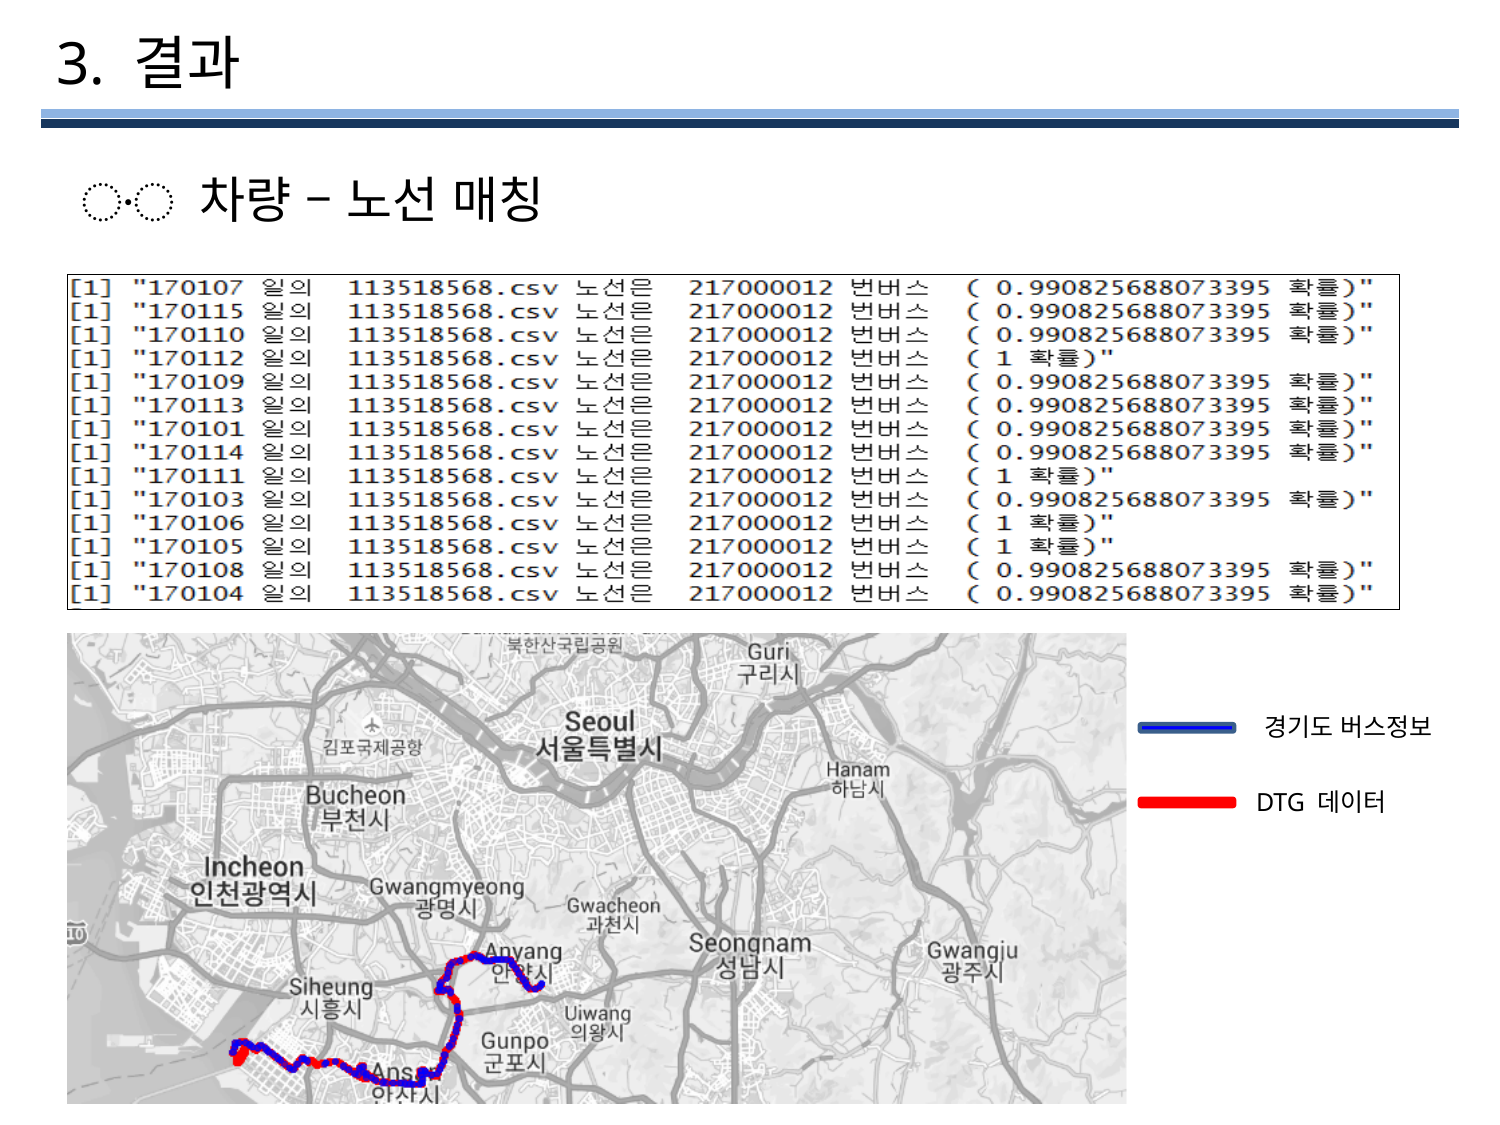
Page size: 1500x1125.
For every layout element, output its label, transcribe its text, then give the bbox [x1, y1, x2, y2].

text_box [1137, 796, 1237, 809]
text_box DTG 데이터 [1241, 778, 1402, 824]
picture [66, 273, 1400, 610]
text_box 경기도 버스정보 [1249, 704, 1448, 749]
text_box 〮 차량 – 노선 매칭 [67, 160, 1164, 236]
text_box [1137, 721, 1237, 734]
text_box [41, 113, 1459, 124]
text_box 3. 결과 [41, 19, 1447, 104]
picture [66, 633, 1129, 1105]
